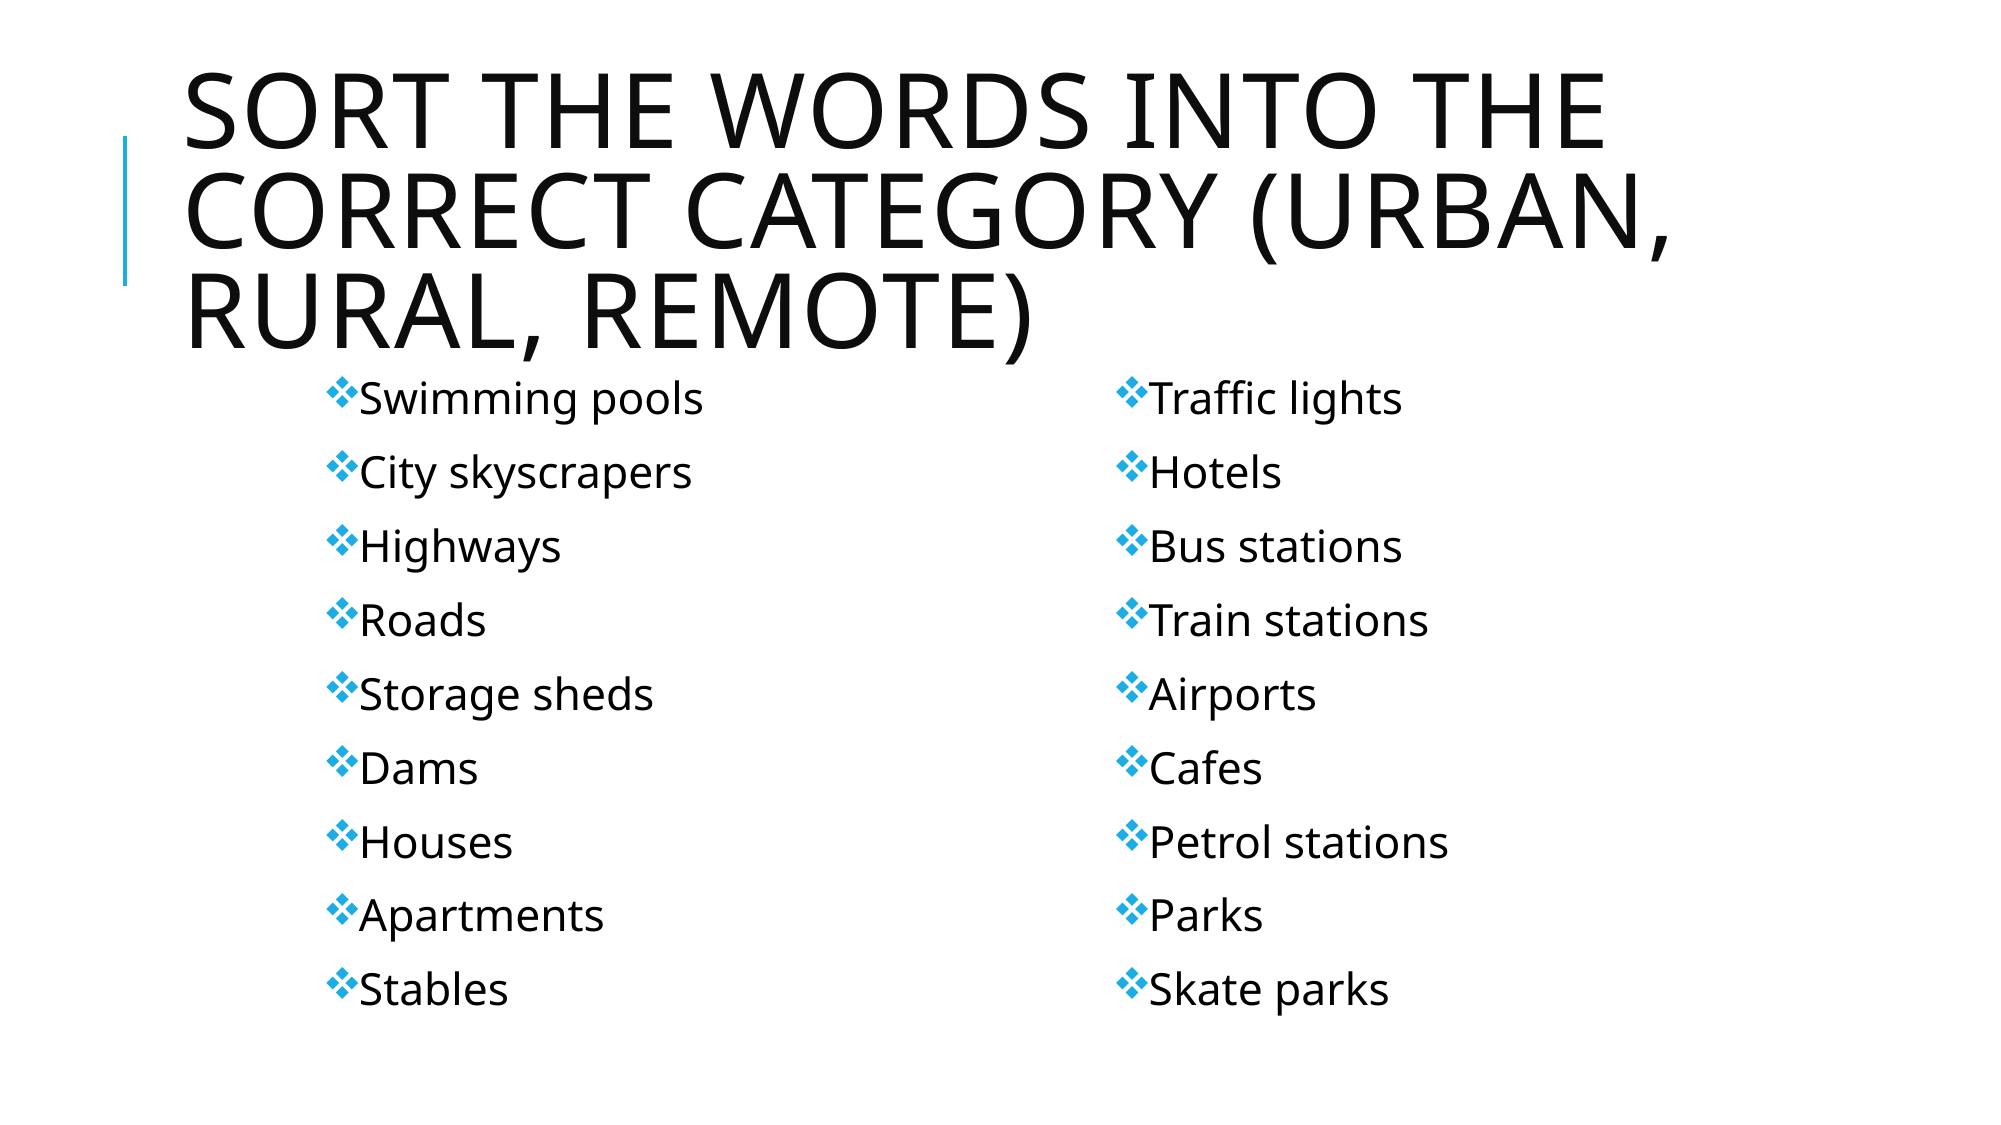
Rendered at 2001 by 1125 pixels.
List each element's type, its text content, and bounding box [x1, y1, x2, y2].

list Swimming pools City skyscrapers Highways Roads Storage sheds Dams Houses Apartments Stables Traffic lights Hotels Bus stations Train stations Airports Cafes Petrol stations Parks Skate parks [315, 368, 1910, 1029]
title Sort the words into the correct category (Urban, Rural, Remote) [168, 96, 1763, 342]
